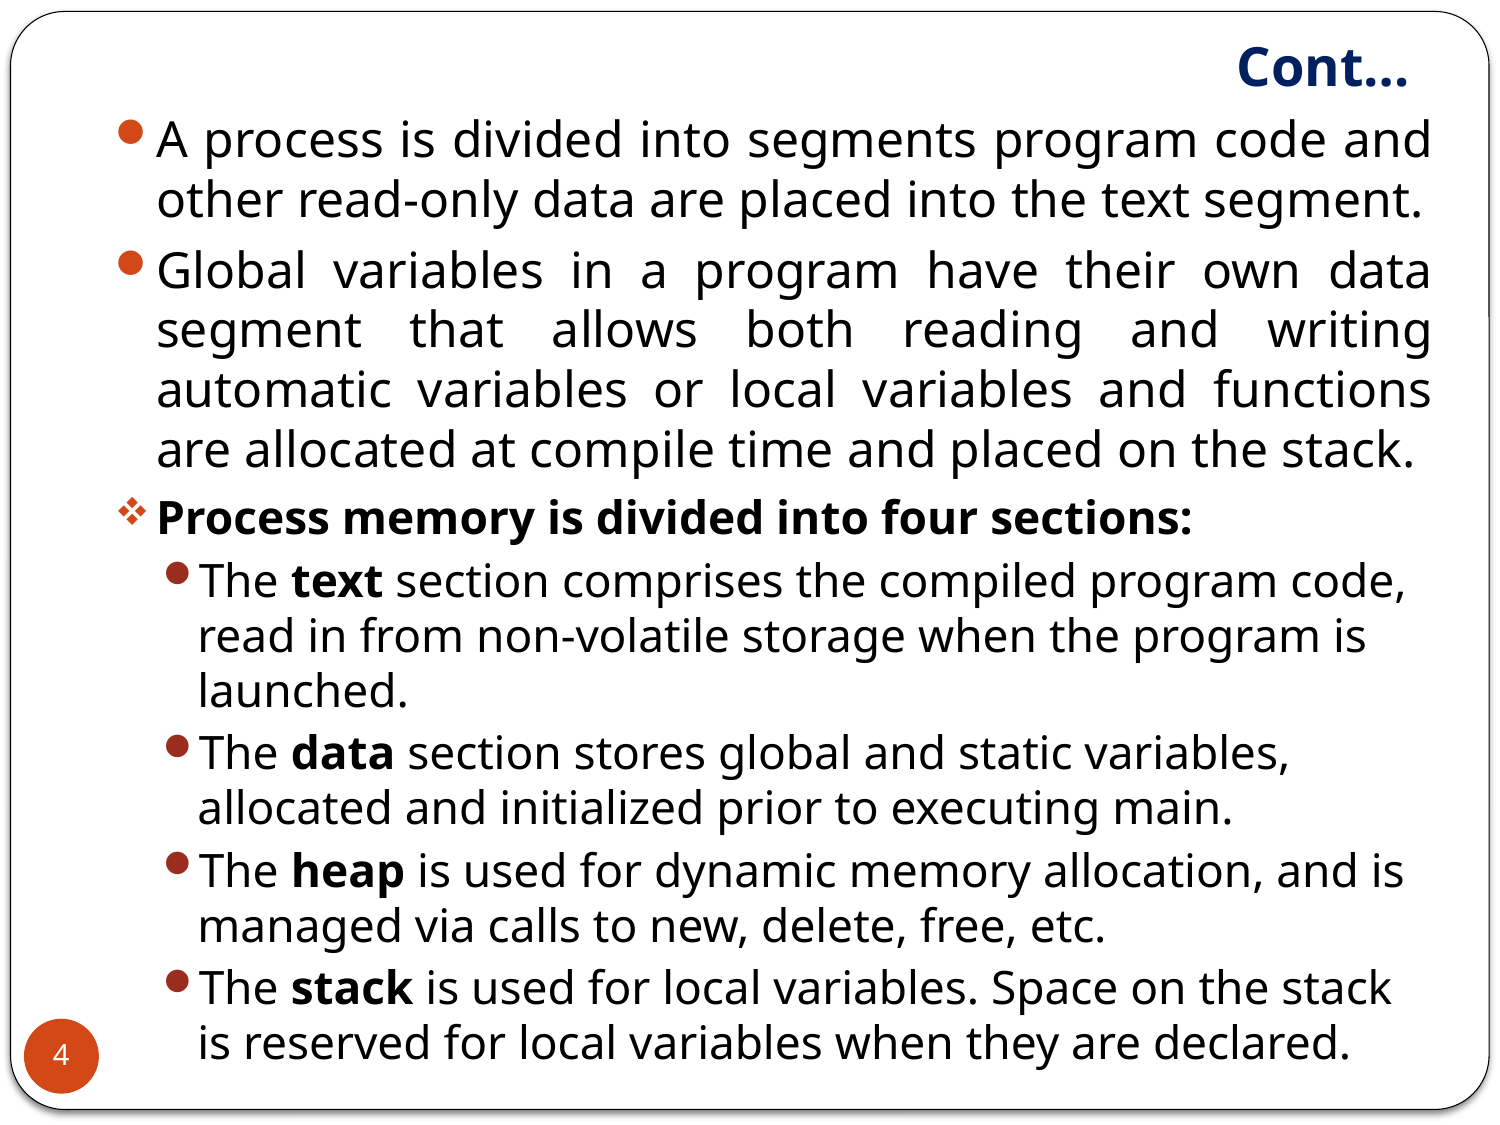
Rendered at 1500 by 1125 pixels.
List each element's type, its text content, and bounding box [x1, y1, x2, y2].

slide_number 4 [23, 1018, 99, 1094]
list A process is divided into segments program code and other read-only data are placed into the text segment. Global variables in a program have their own data segment that allows both reading and writing automatic variables or local variables and functions are allocated at compile time and placed on the stack. Process memory is divided into four sections: The text section comprises the compiled program code, read in from non-volatile storage when the program is launched. The data section stores global and static variables, allocated and initialized prior to executing main. The heap is used for dynamic memory allocation, and is managed via calls to new, delete, free, etc. The stack is used for local variables. Space on the stack is reserved for local variables when they are declared. [99, 99, 1450, 1088]
title Cont… [150, 24, 1425, 99]
